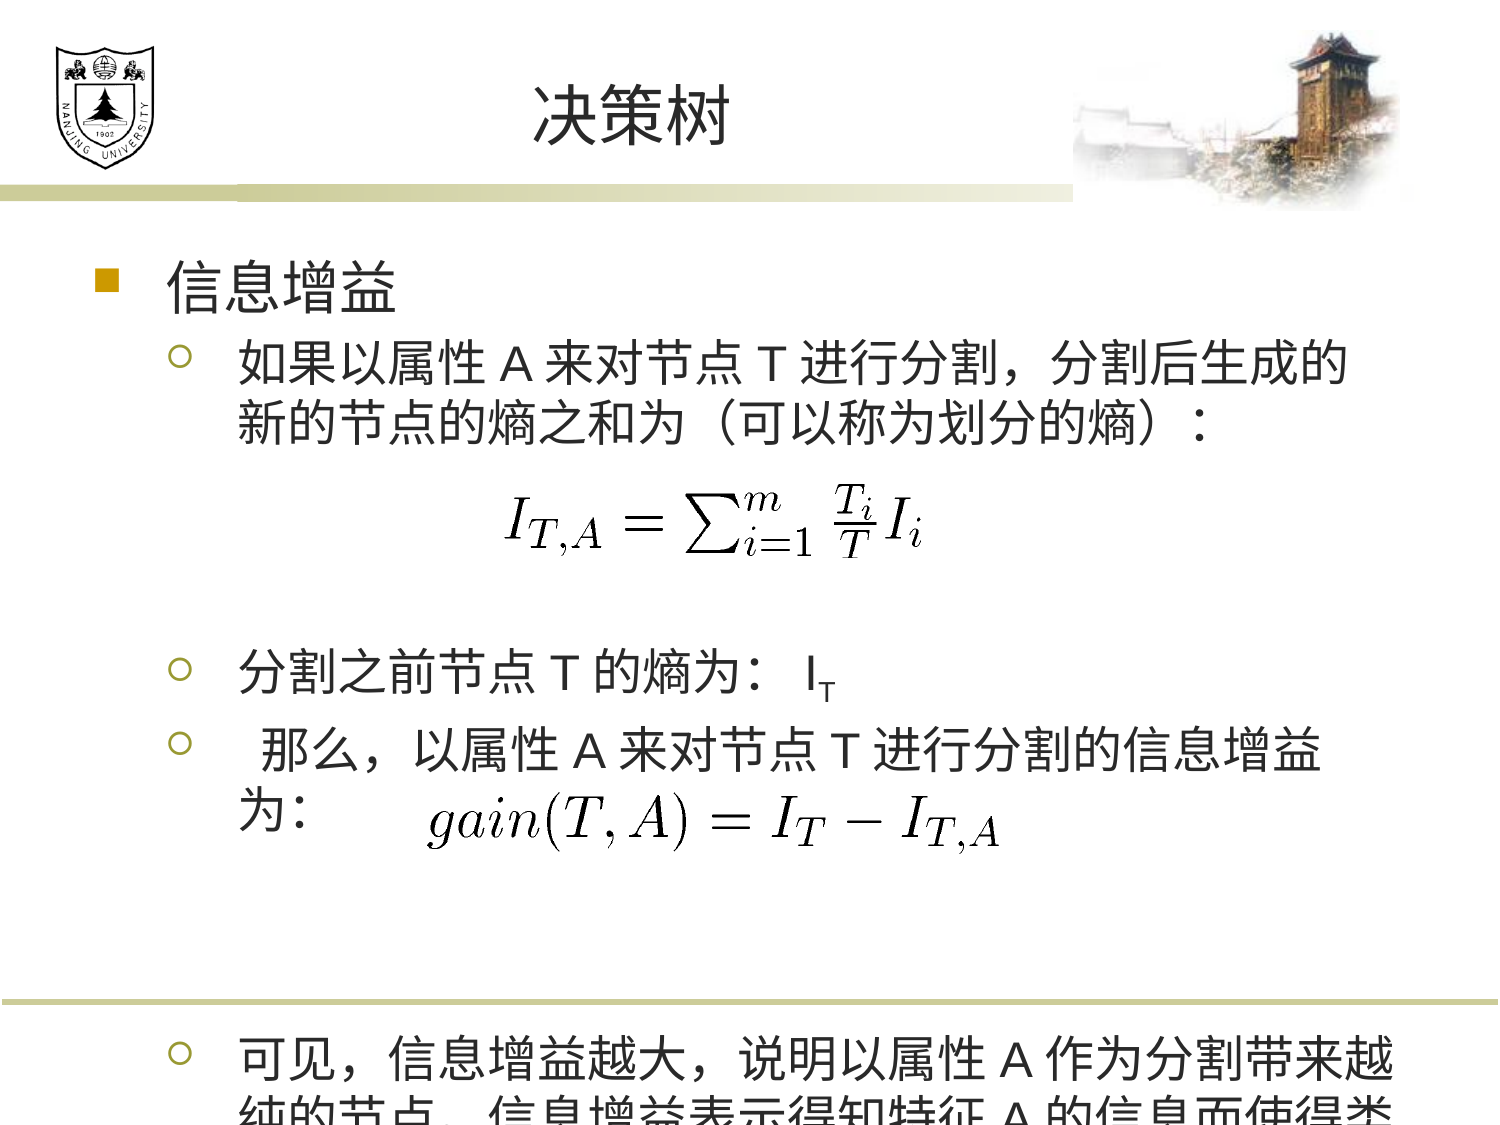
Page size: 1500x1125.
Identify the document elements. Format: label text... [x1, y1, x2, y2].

list 信息增益 如果以属性A来对节点T进行分割，分割后生成的新的节点的熵之和为（可以称为划分的熵）： 分割之前节点T的熵为：IT 那么，以属性A来对节点T进行分割的信息增益为： 可见，信息增益越大，说明以属性A作为分割带来越纯的节点。信息增益表示得知特征A的信息而使得类X的信息的不确定性减少的程度。 [76, 243, 1413, 965]
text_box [501, 479, 924, 565]
picture [1073, 30, 1400, 211]
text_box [424, 786, 1001, 859]
picture [2, 999, 1498, 1005]
picture [50, 42, 160, 173]
title 决策树 [171, 66, 1093, 161]
